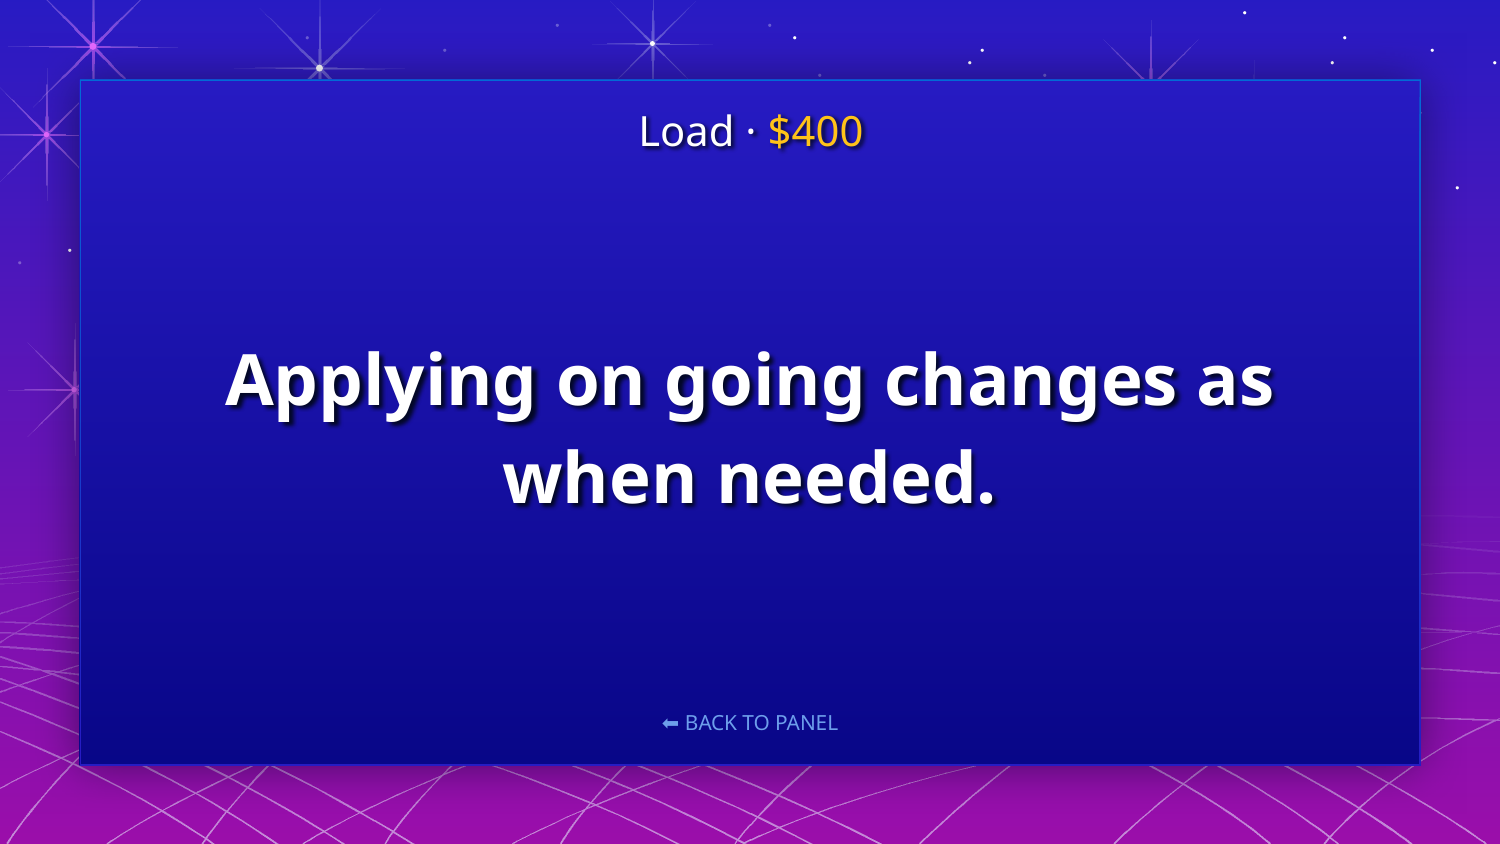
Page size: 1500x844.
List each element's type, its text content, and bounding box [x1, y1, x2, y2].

subtitle Load · $400 [170, 105, 1332, 178]
title Applying on going changes as when needed. [169, 158, 1331, 682]
